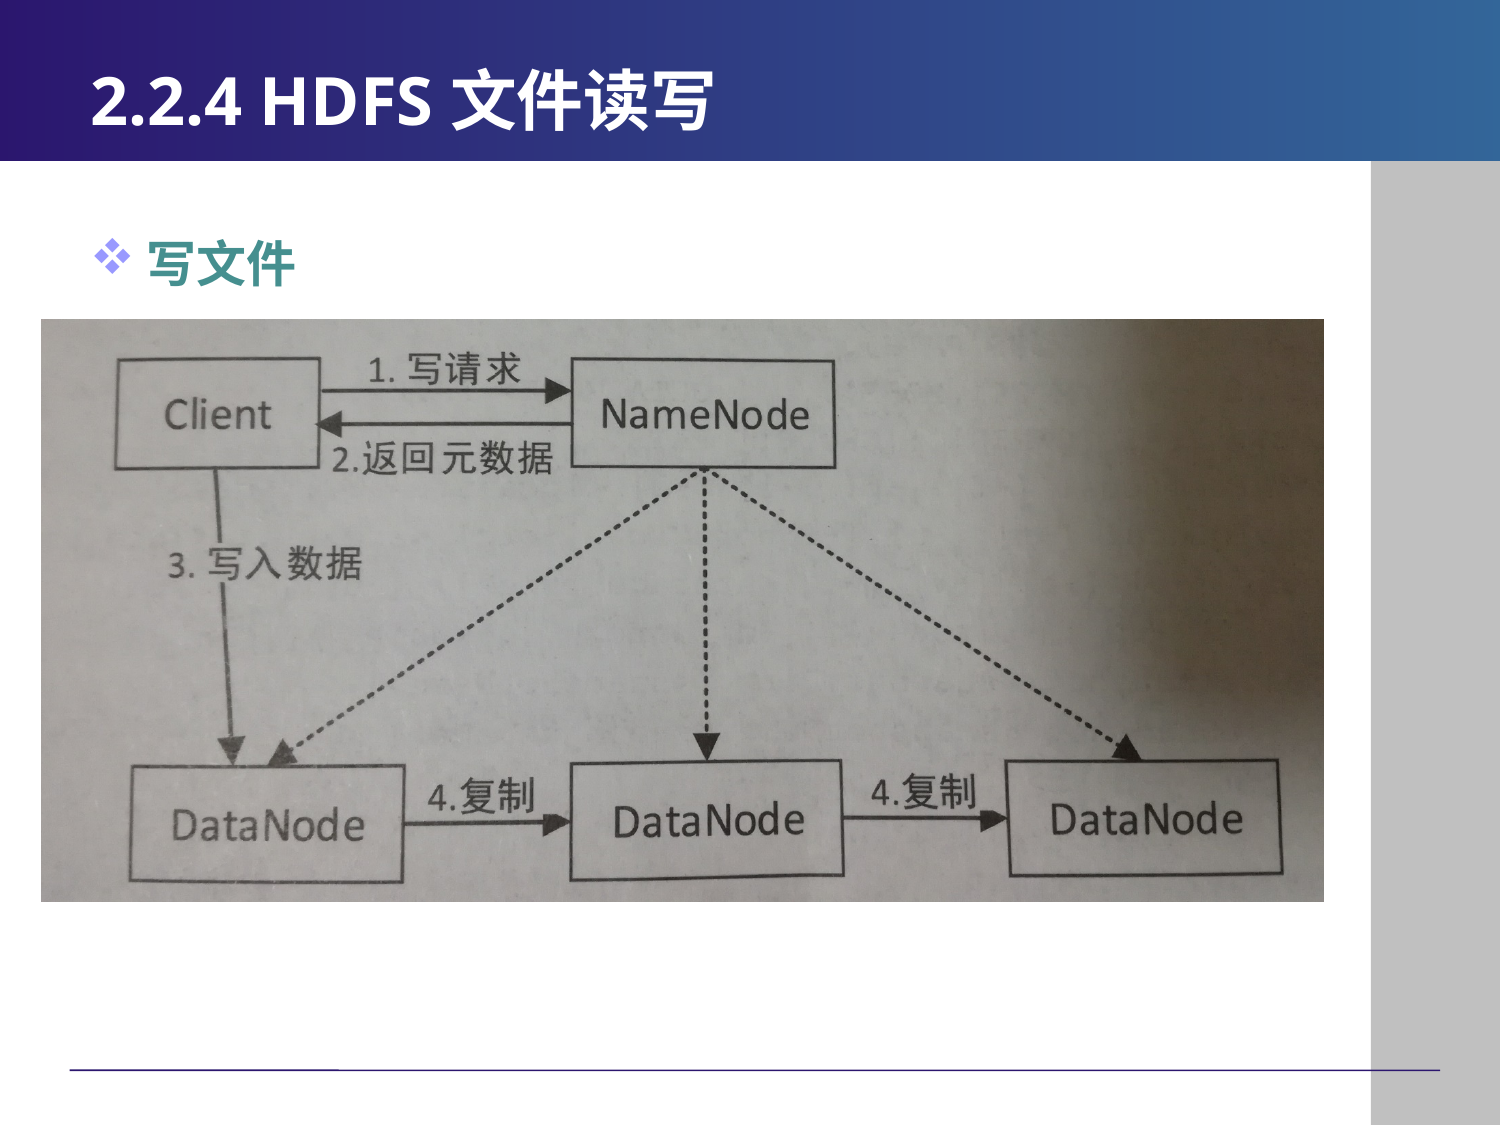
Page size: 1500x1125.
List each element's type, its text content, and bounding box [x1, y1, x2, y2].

list 写文件 [75, 224, 1371, 1038]
title 2.2.4 HDFS文件读写 [75, 52, 1371, 145]
picture [41, 319, 1324, 902]
